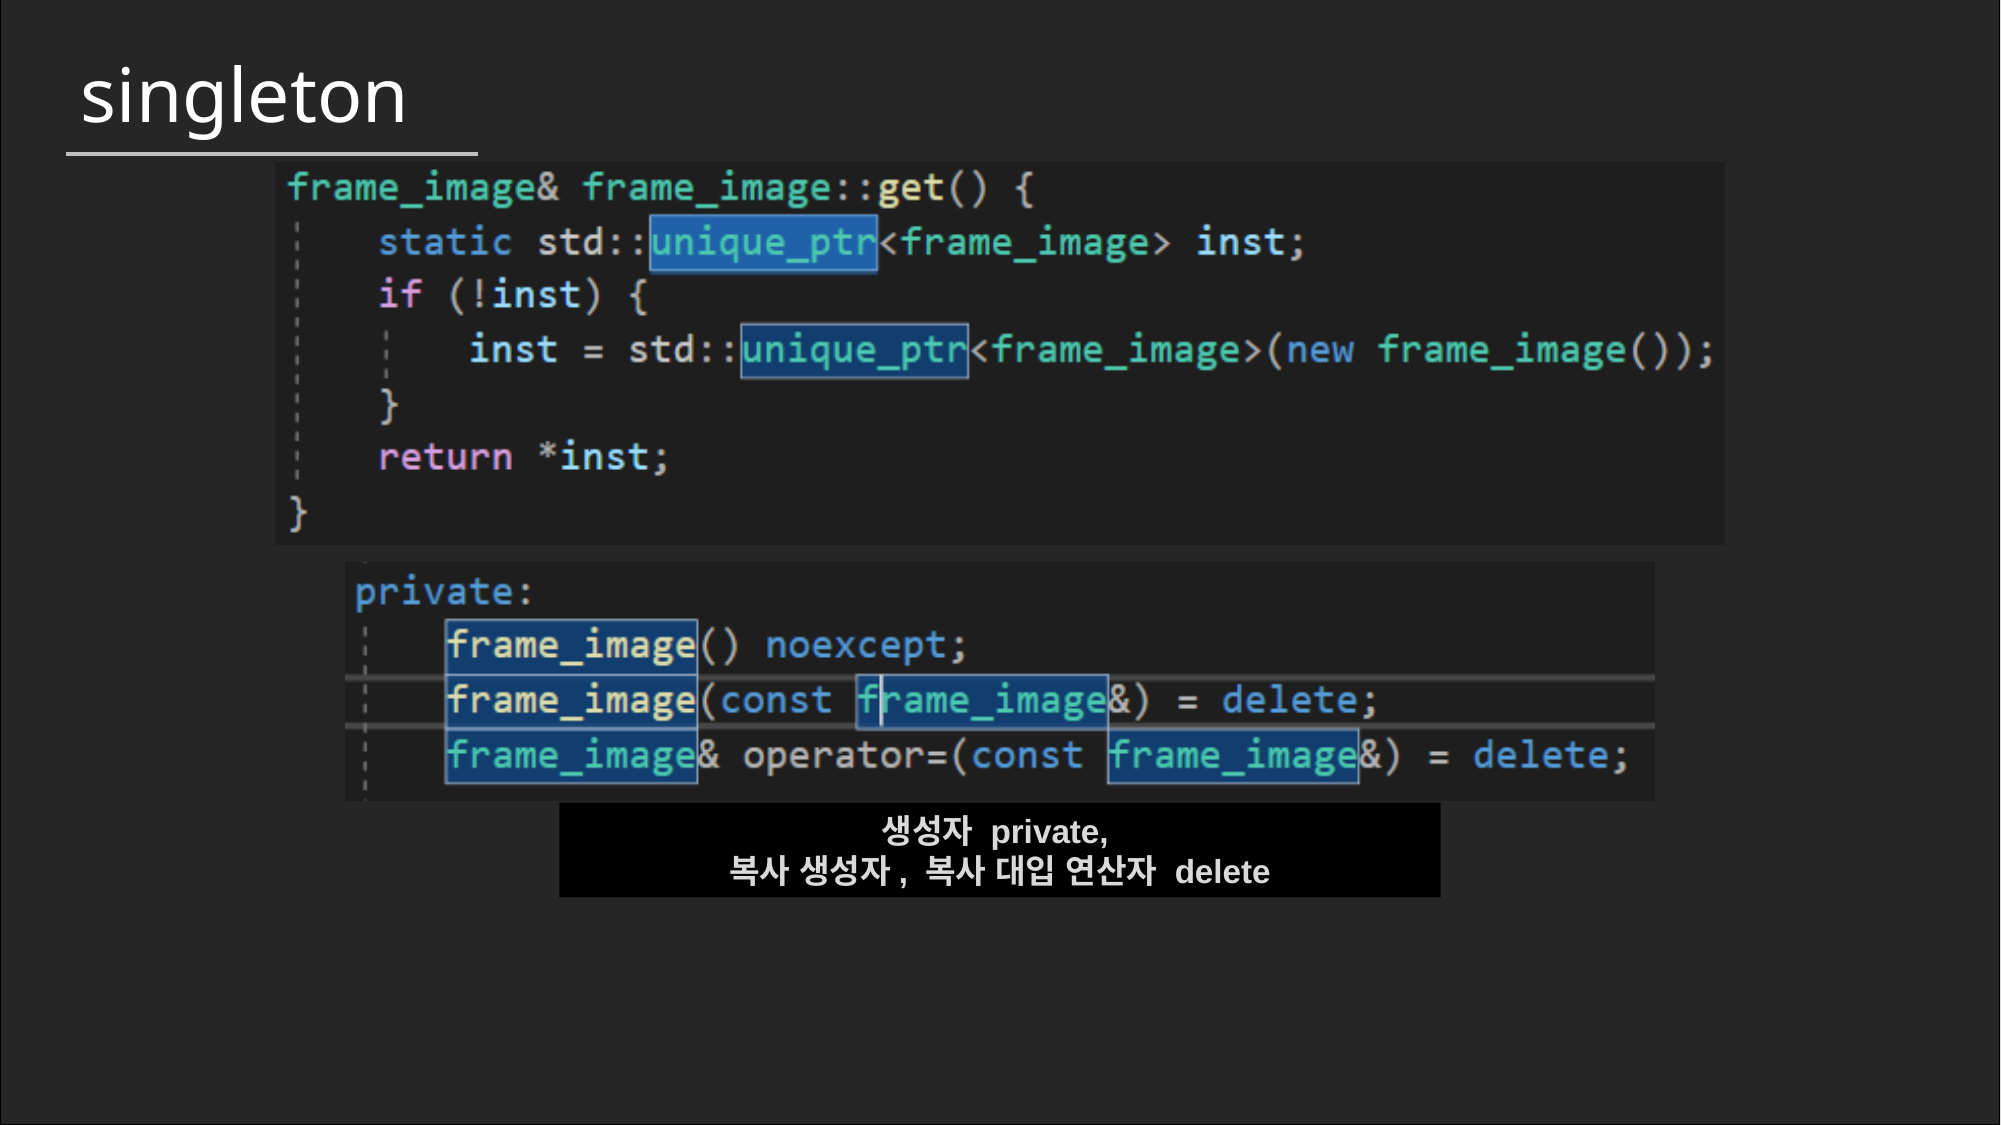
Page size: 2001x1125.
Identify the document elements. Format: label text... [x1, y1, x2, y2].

text_box 생성자 private, 복사 생성자, 복사 대입 연산자 delete [559, 802, 1441, 898]
picture [345, 562, 1655, 801]
picture [275, 162, 1725, 545]
text_box singleton [65, 35, 478, 153]
text_box singleton [65, 155, 478, 163]
